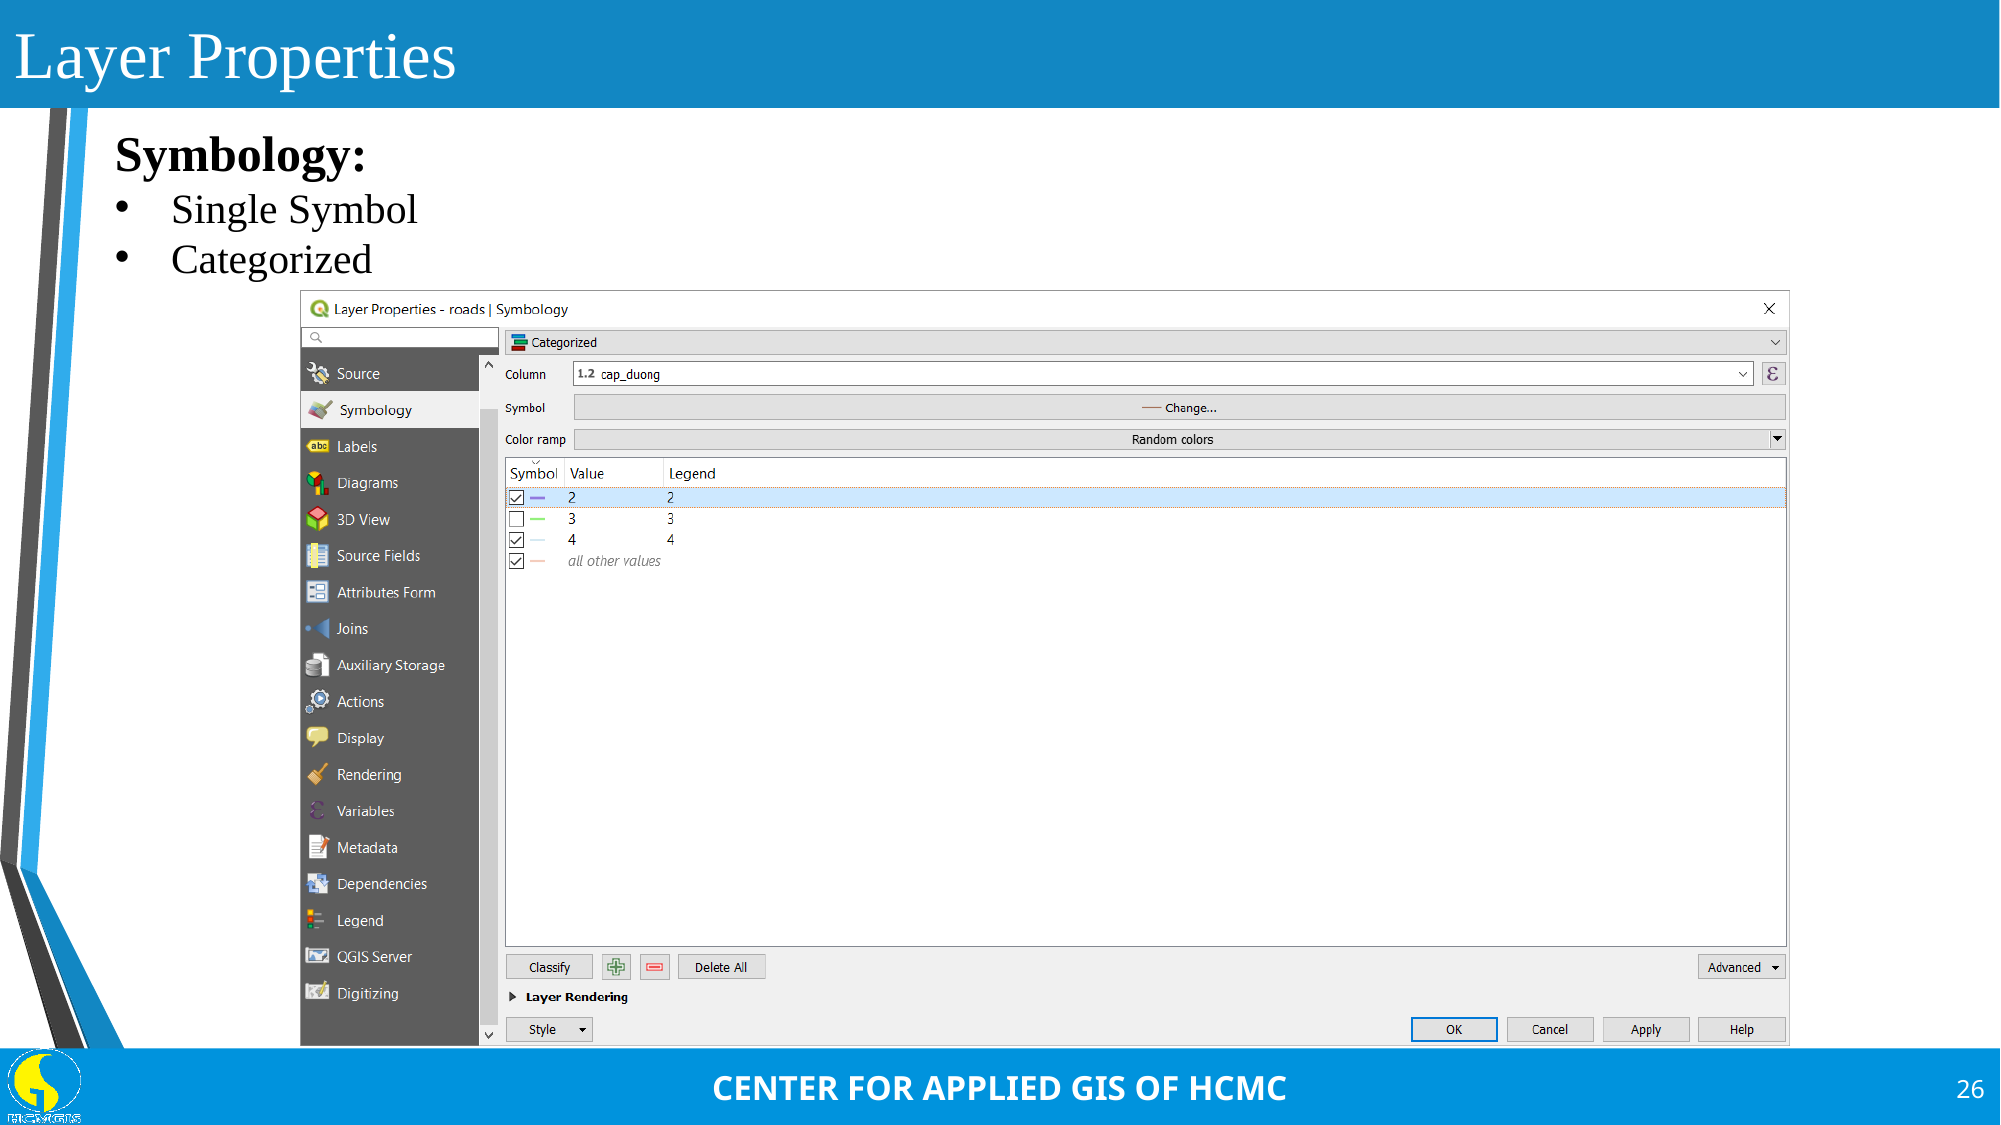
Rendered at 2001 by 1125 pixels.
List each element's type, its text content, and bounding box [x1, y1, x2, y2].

picture [299, 290, 1790, 1047]
text_box Layer Properties [0, 0, 2000, 108]
slide_number 26 [1899, 1060, 2000, 1121]
text_box Symbology: Single Symbol Categorized [99, 114, 1950, 289]
picture [15, 1055, 58, 1110]
